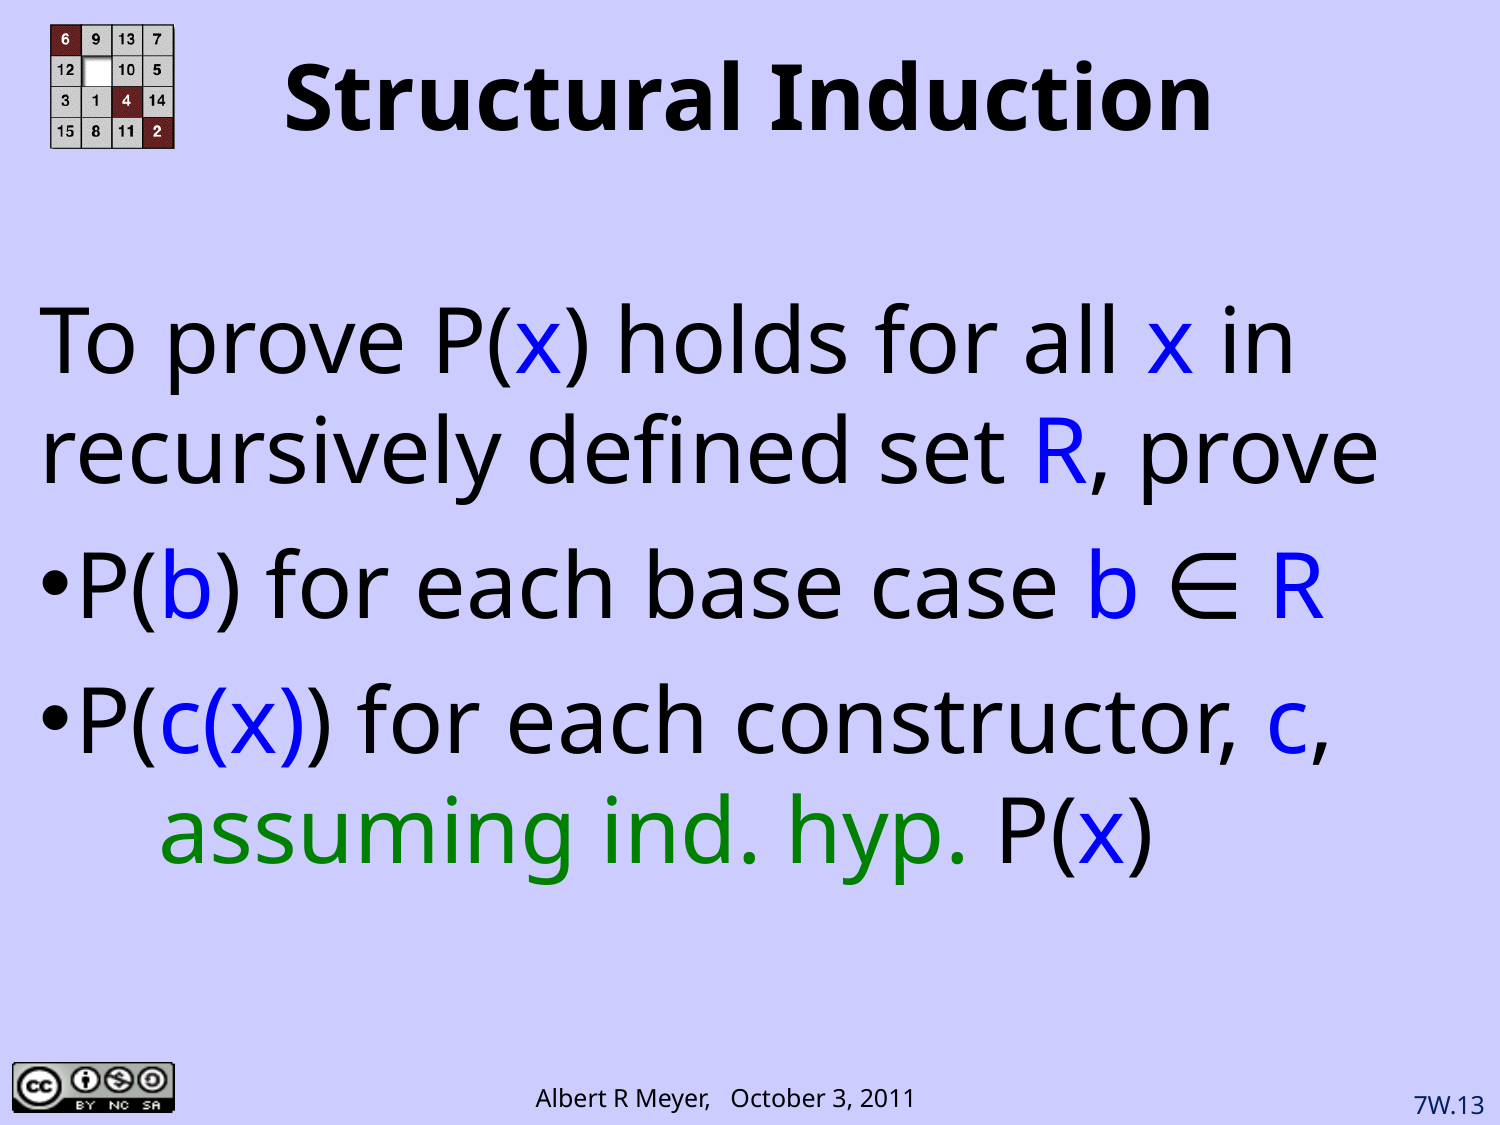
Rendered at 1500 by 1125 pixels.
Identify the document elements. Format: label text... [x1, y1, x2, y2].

slide_number 7W.13 [1337, 1087, 1500, 1125]
picture [12, 1062, 175, 1113]
title Structural Induction [224, 0, 1276, 188]
text_box To prove P(x) holds for all x in recursively defined set R, prove P(b) for each base case b ∈ R P(c(x)) for each constructor, c, assuming ind. hyp. P(x) [24, 274, 1463, 890]
picture [50, 24, 175, 149]
